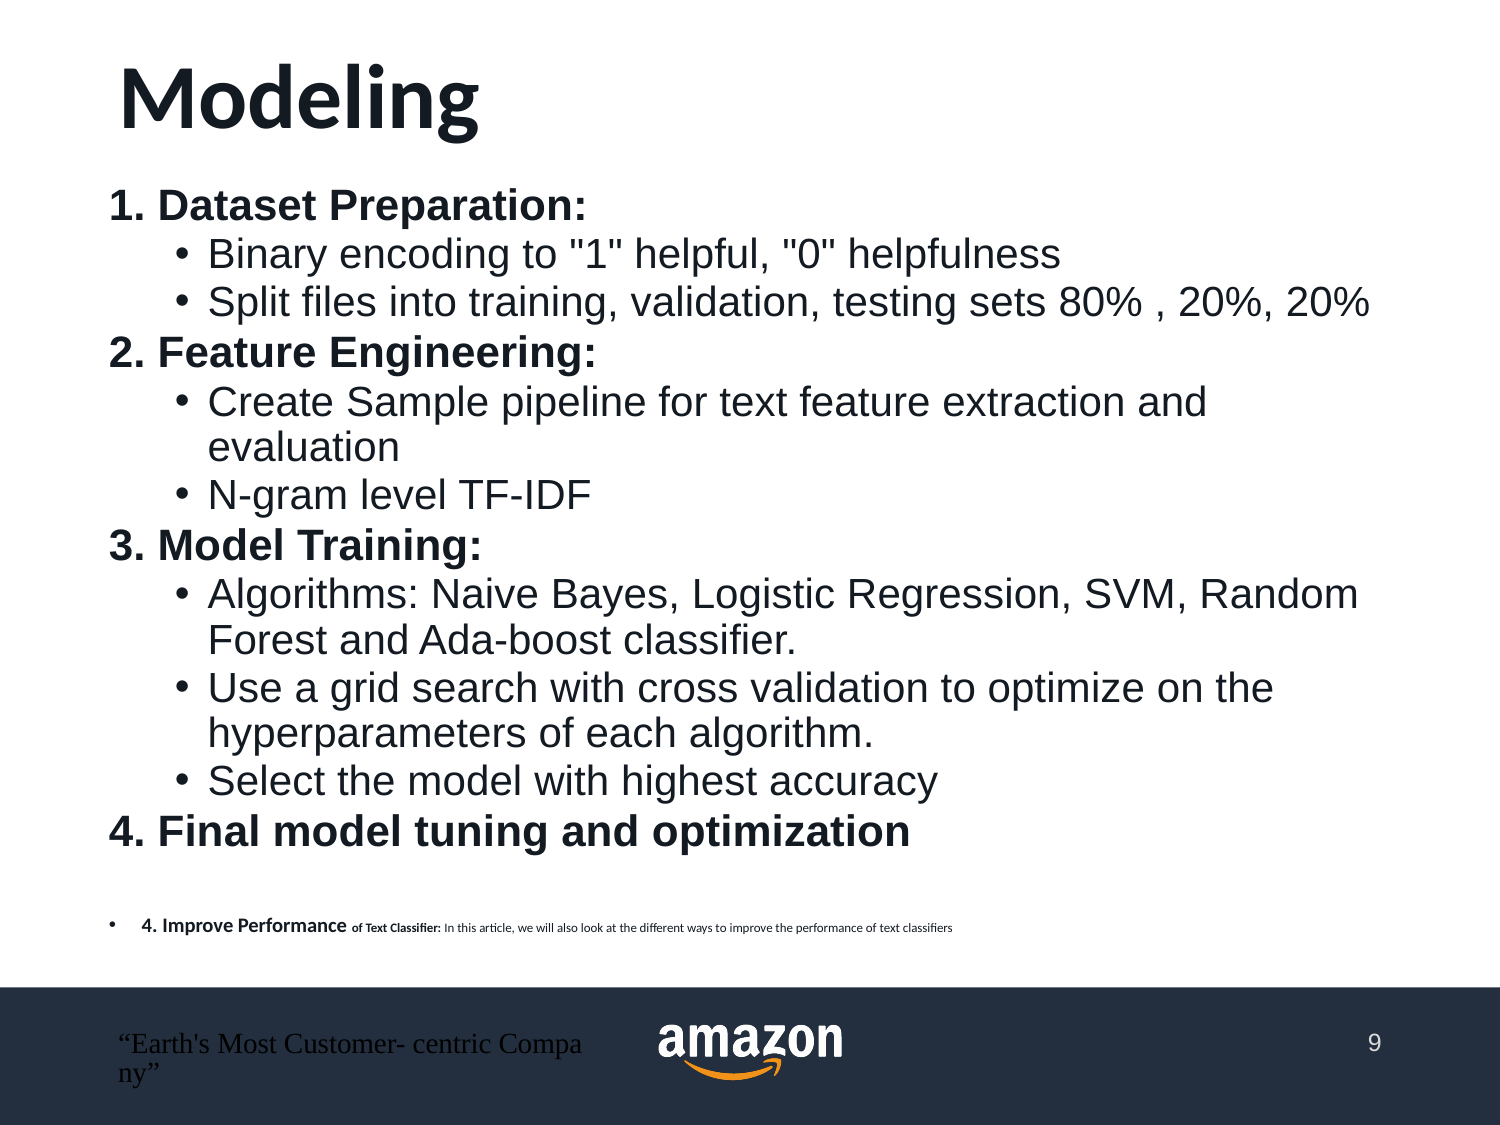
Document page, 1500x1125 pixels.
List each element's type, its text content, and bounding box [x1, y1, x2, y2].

slide_number 9 [1059, 1011, 1397, 1072]
title Modeling [103, 22, 1397, 175]
picture [648, 1021, 852, 1082]
list 1. Dataset Preparation: Binary encoding to "1" helpful, "0" helpfulness Split files into training, validation, testing sets 80% , 20%, 20% 2. Feature Engineering: Create Sample pipeline for text feature extraction and evaluation N-gram level TF-IDF 3. Model Training: Algorithms: Naive Bayes, Logistic Regression, SVM, Random Forest and Ada-boost classifier. Use a grid search with cross validation to optimize on the hyperparameters of each algorithm. Select the model with highest accuracy 4. Final model tuning and optimization 4. Improve Performance of Text Classifier: In this article, we will also look at the different ways to improve the performance of text classifiers [93, 174, 1388, 967]
footer “Earth's Most Customer- centric Company” [103, 1011, 610, 1072]
